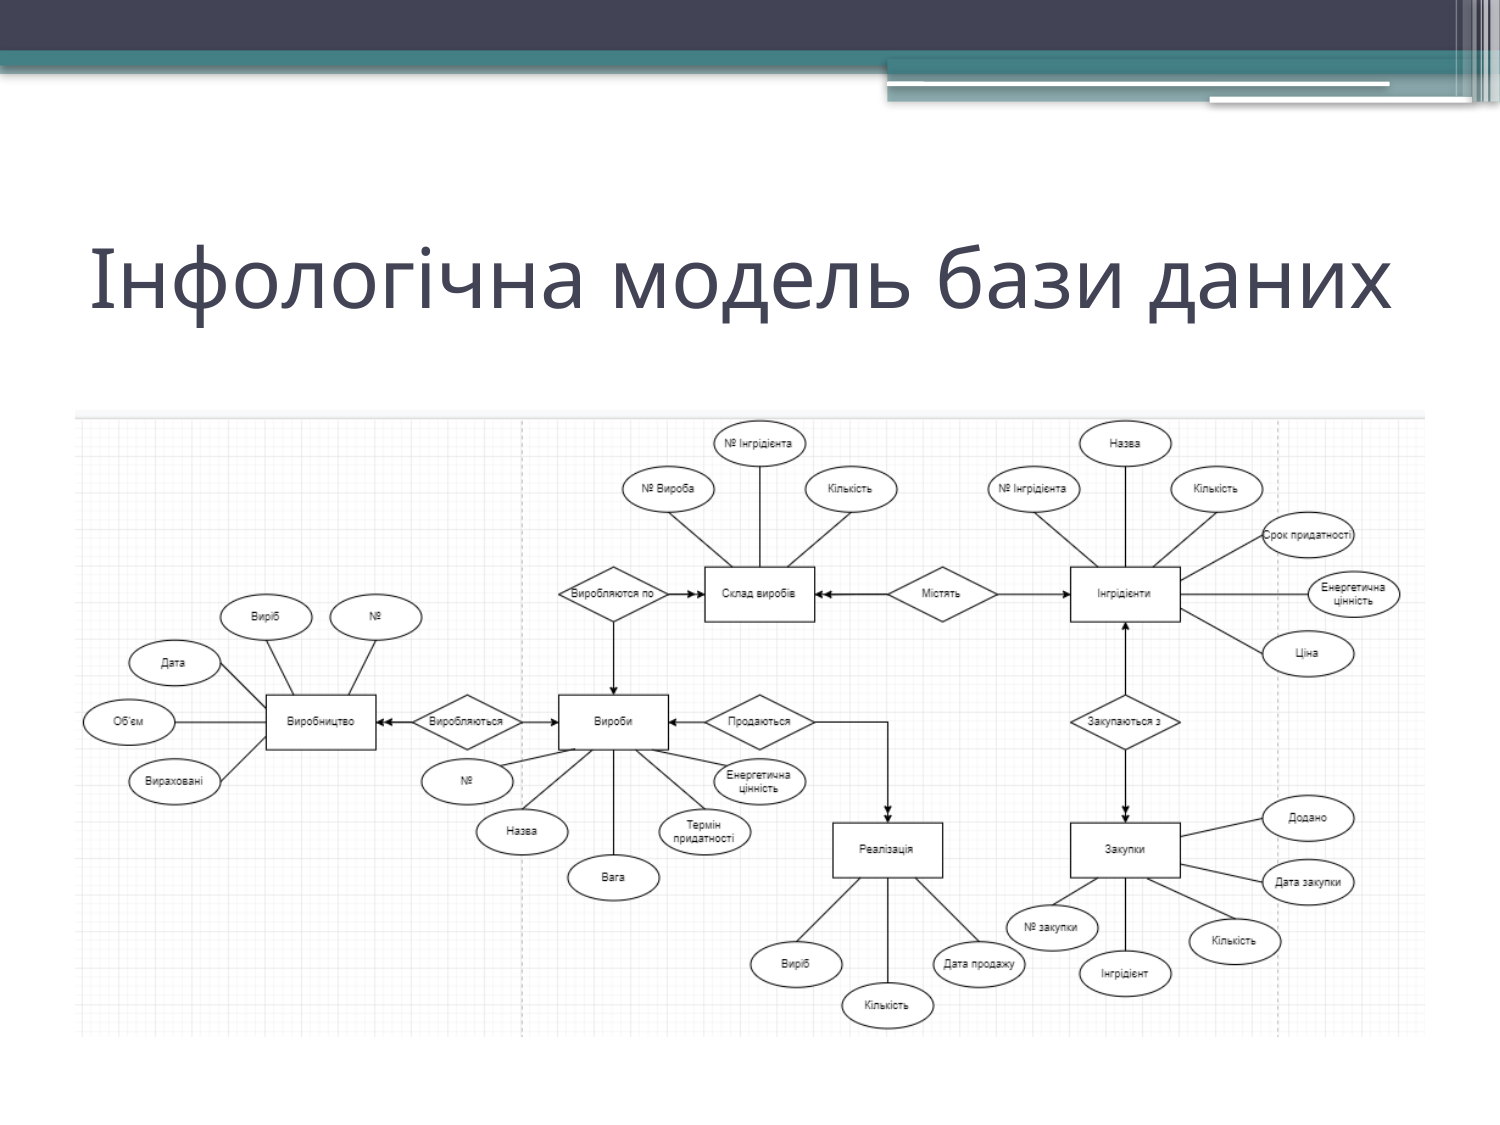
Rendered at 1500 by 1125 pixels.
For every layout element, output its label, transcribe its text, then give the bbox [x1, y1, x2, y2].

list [74, 410, 1426, 1038]
title Інфологічна модель бази даних [75, 187, 1425, 363]
